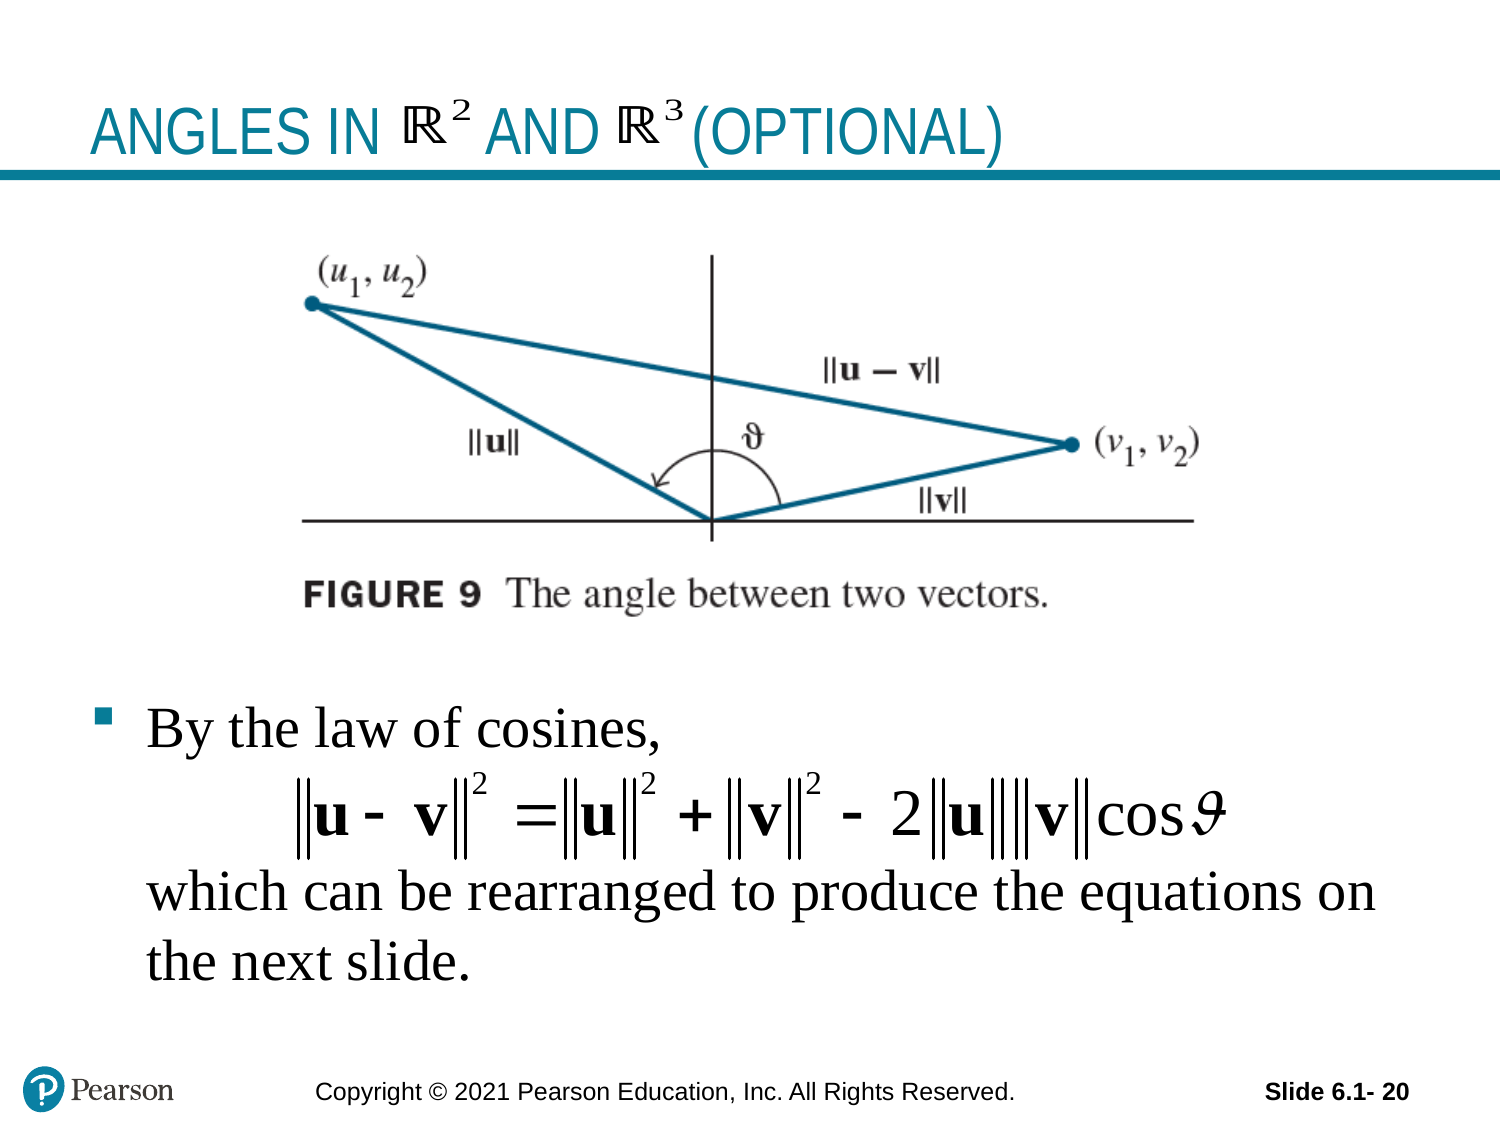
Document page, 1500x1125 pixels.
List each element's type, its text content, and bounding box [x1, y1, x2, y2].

list By the law of cosines, which can be rearranged to produce the equations on the next slide. [75, 600, 1425, 1063]
slide_number Slide 6.1- 20 [1113, 1063, 1425, 1113]
picture [296, 213, 1213, 642]
title ANGLES IN AND (OPTIONAL) [75, 0, 1425, 175]
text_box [292, 762, 1237, 865]
footer Copyright © 2021 Pearson Education, Inc. All Rights Reserved. [300, 1063, 1113, 1113]
